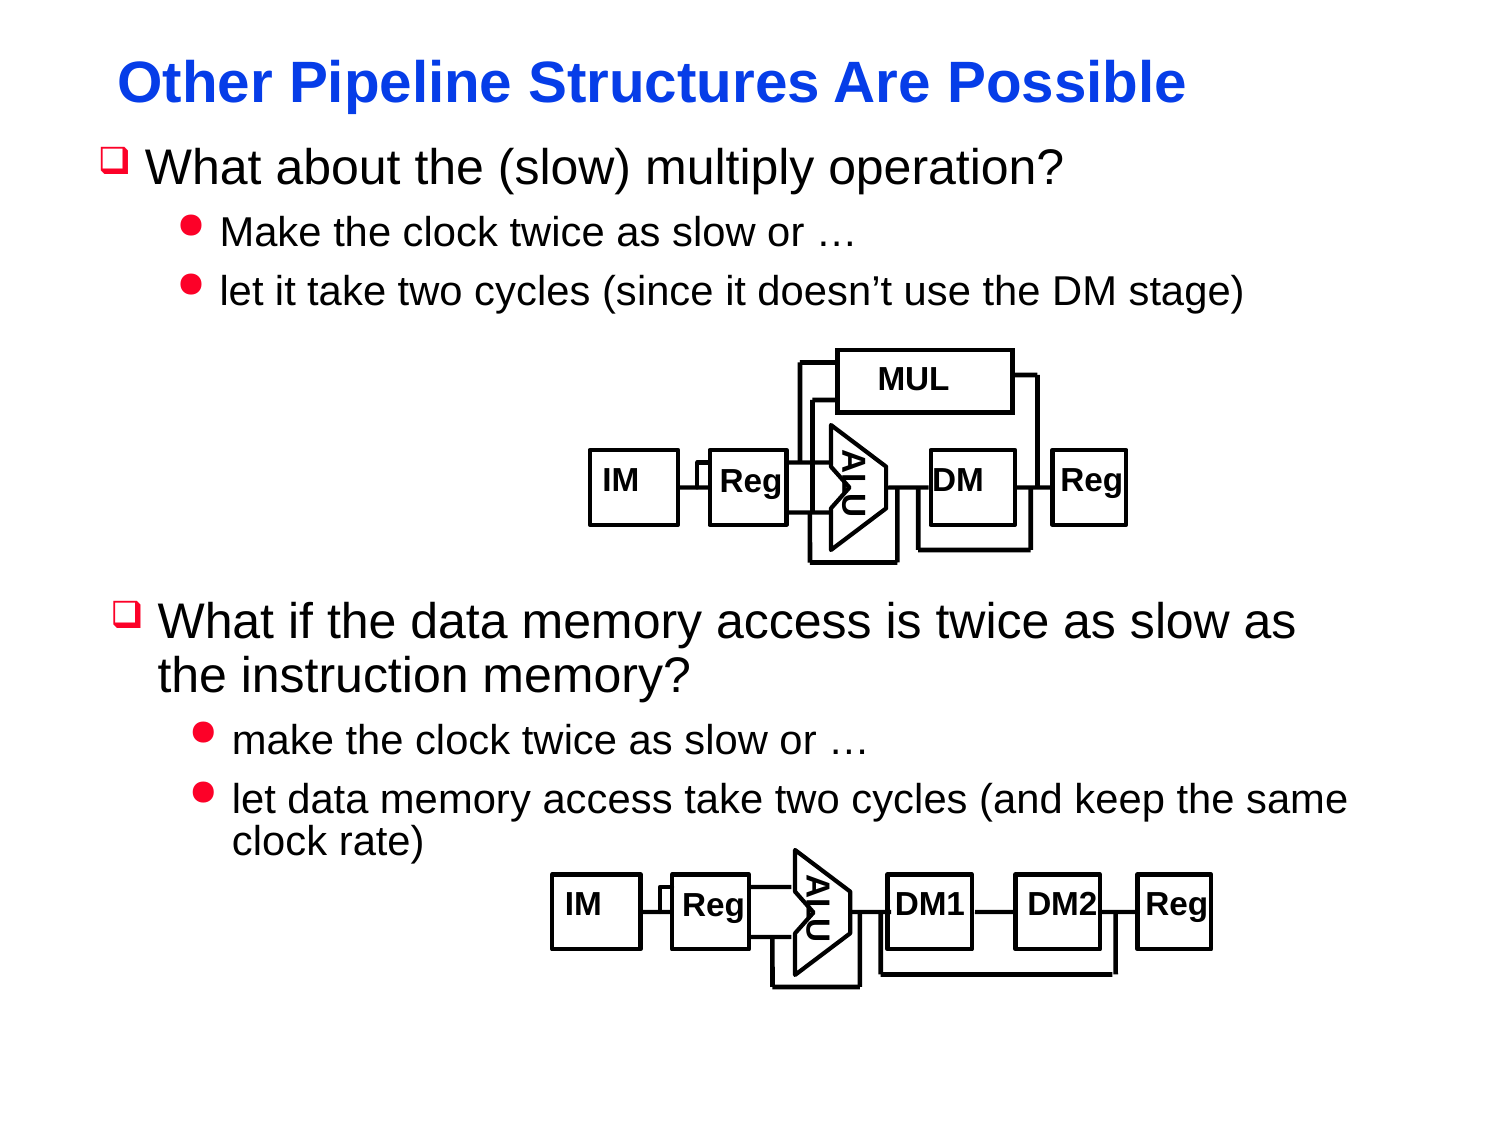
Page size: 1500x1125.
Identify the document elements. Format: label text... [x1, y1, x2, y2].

title Other Pipeline Structures Are Possible [106, 49, 1245, 120]
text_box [587, 349, 1139, 563]
text_box What if the data memory access is twice as slow as the instruction memory? make the clock twice as slow or … let data memory access take two cycles (and keep the same clock rate) [99, 591, 1388, 869]
list What about the (slow) multiply operation? Make the clock twice as slow or … let it take two cycles (since it doesn’t use the DM stage) [86, 136, 1376, 388]
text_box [549, 849, 1224, 988]
